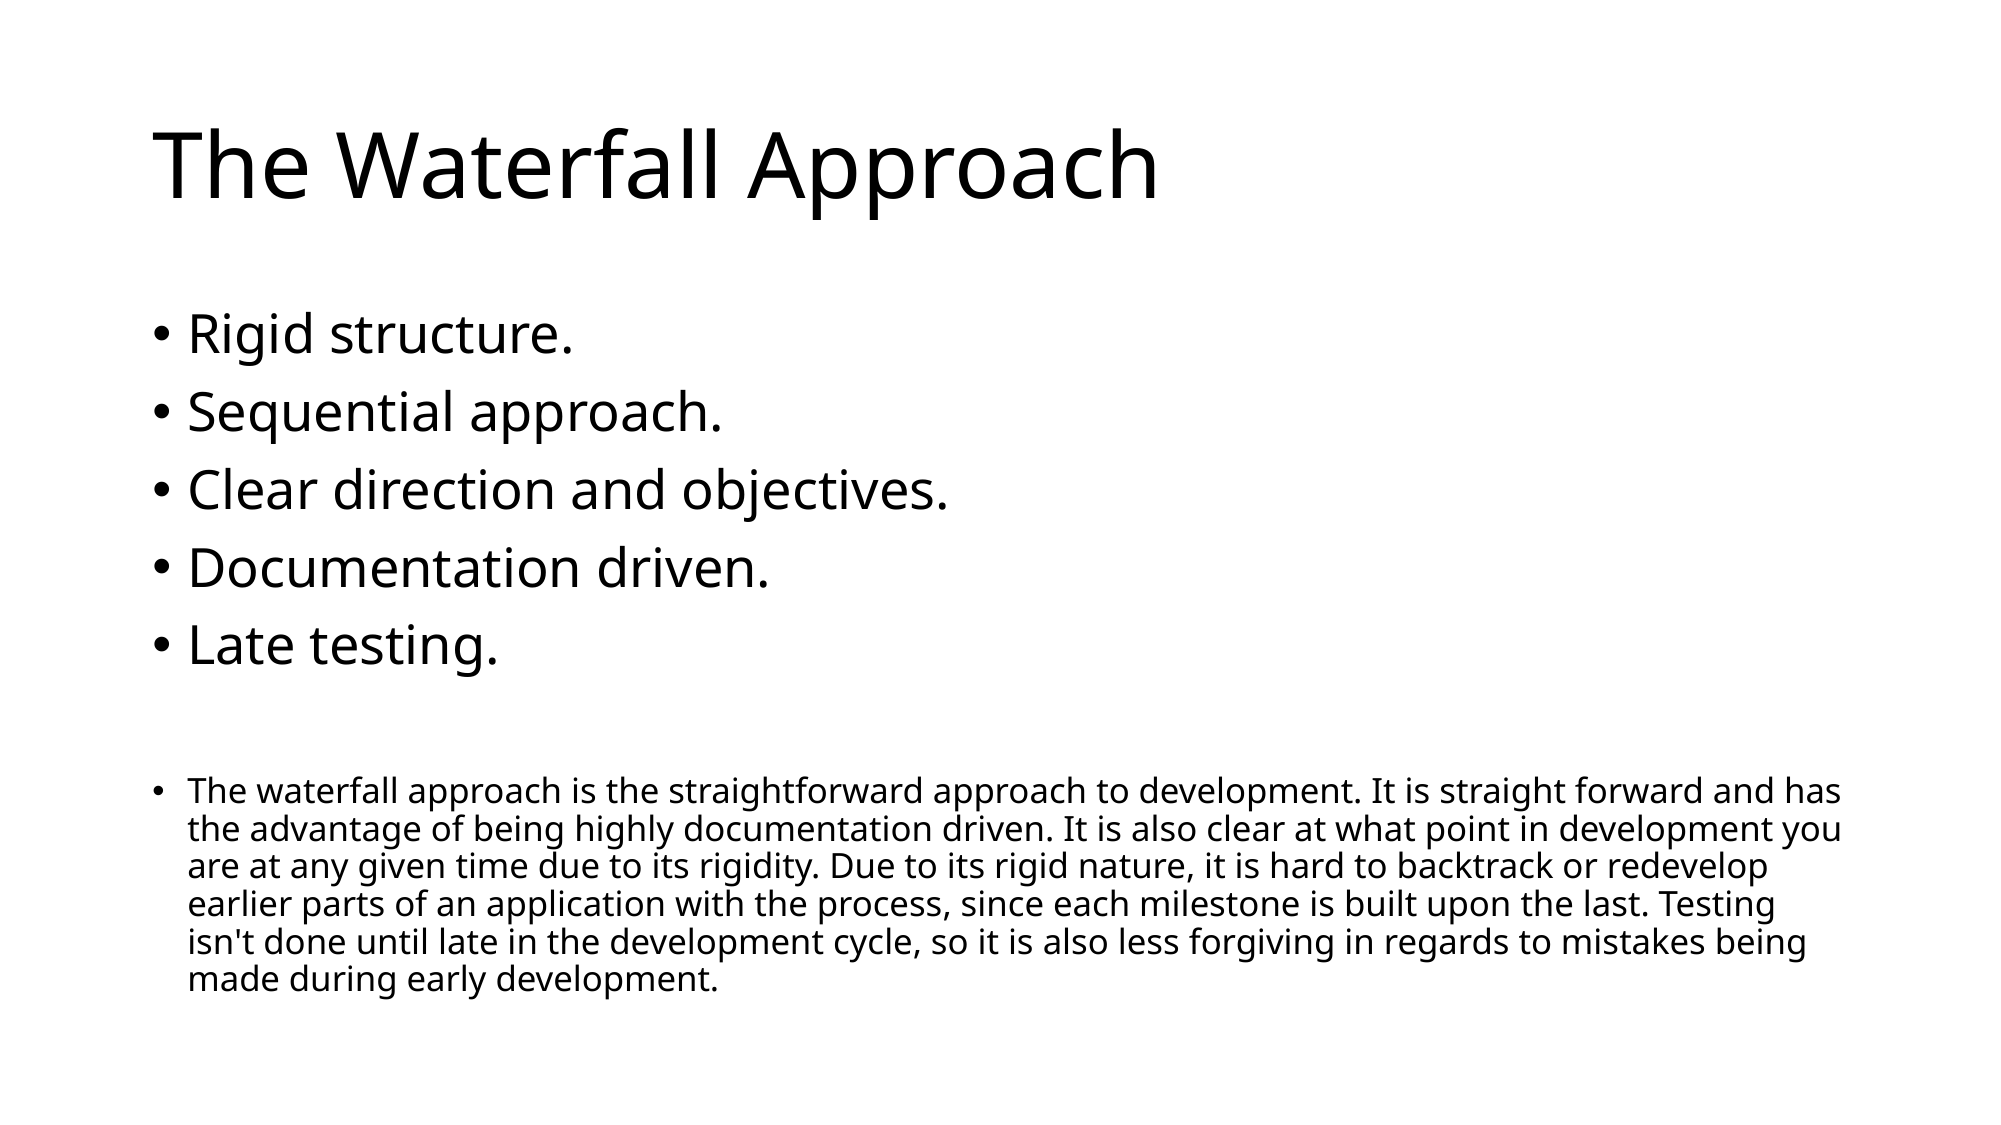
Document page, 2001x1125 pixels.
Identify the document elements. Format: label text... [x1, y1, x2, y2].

list Rigid structure. Sequential approach. Clear direction and objectives. Documentation driven. Late testing. The waterfall approach is the straightforward approach to development. It is straight forward and has the advantage of being highly documentation driven. It is also clear at what point in development you are at any given time due to its rigidity. Due to its rigid nature, it is hard to backtrack or redevelop earlier parts of an application with the process, since each milestone is built upon the last. Testing isn't done until late in the development cycle, so it is also less forgiving in regards to mistakes being made during early development. [137, 299, 1863, 1014]
title The Waterfall Approach [137, 59, 1863, 278]
